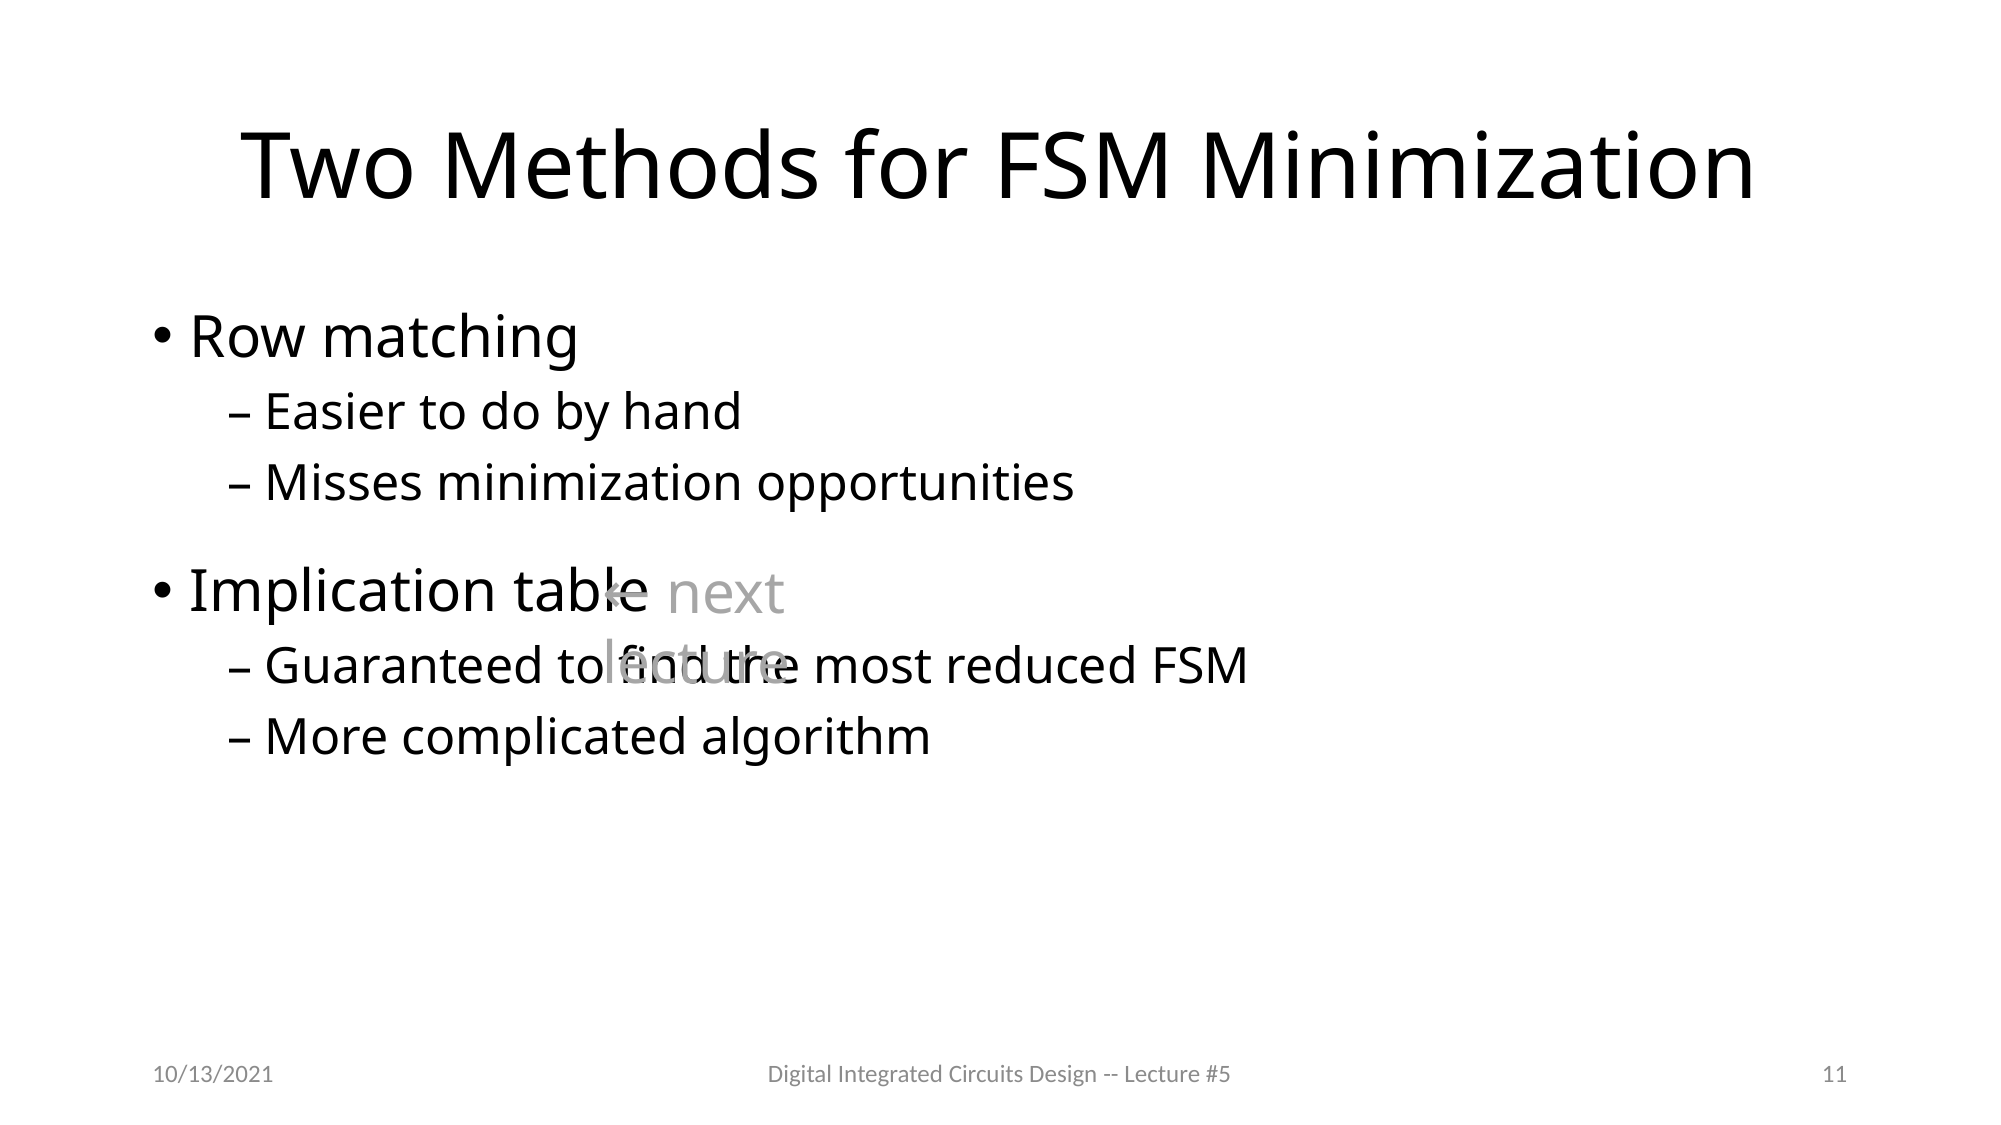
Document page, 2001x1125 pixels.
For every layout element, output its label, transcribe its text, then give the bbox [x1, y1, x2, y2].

footer Digital Integrated Circuits Design -- Lecture #5 [662, 1042, 1338, 1103]
slide_number 11 [1412, 1042, 1863, 1103]
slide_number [137, 1042, 588, 1103]
list Row matching Easier to do by hand Misses minimization opportunities Implication table Guaranteed to find the most reduced FSM More complicated algorithm [137, 299, 1893, 1014]
title Two Methods for FSM Minimization [137, 59, 1863, 278]
text_box ← next lecture [587, 548, 979, 703]
